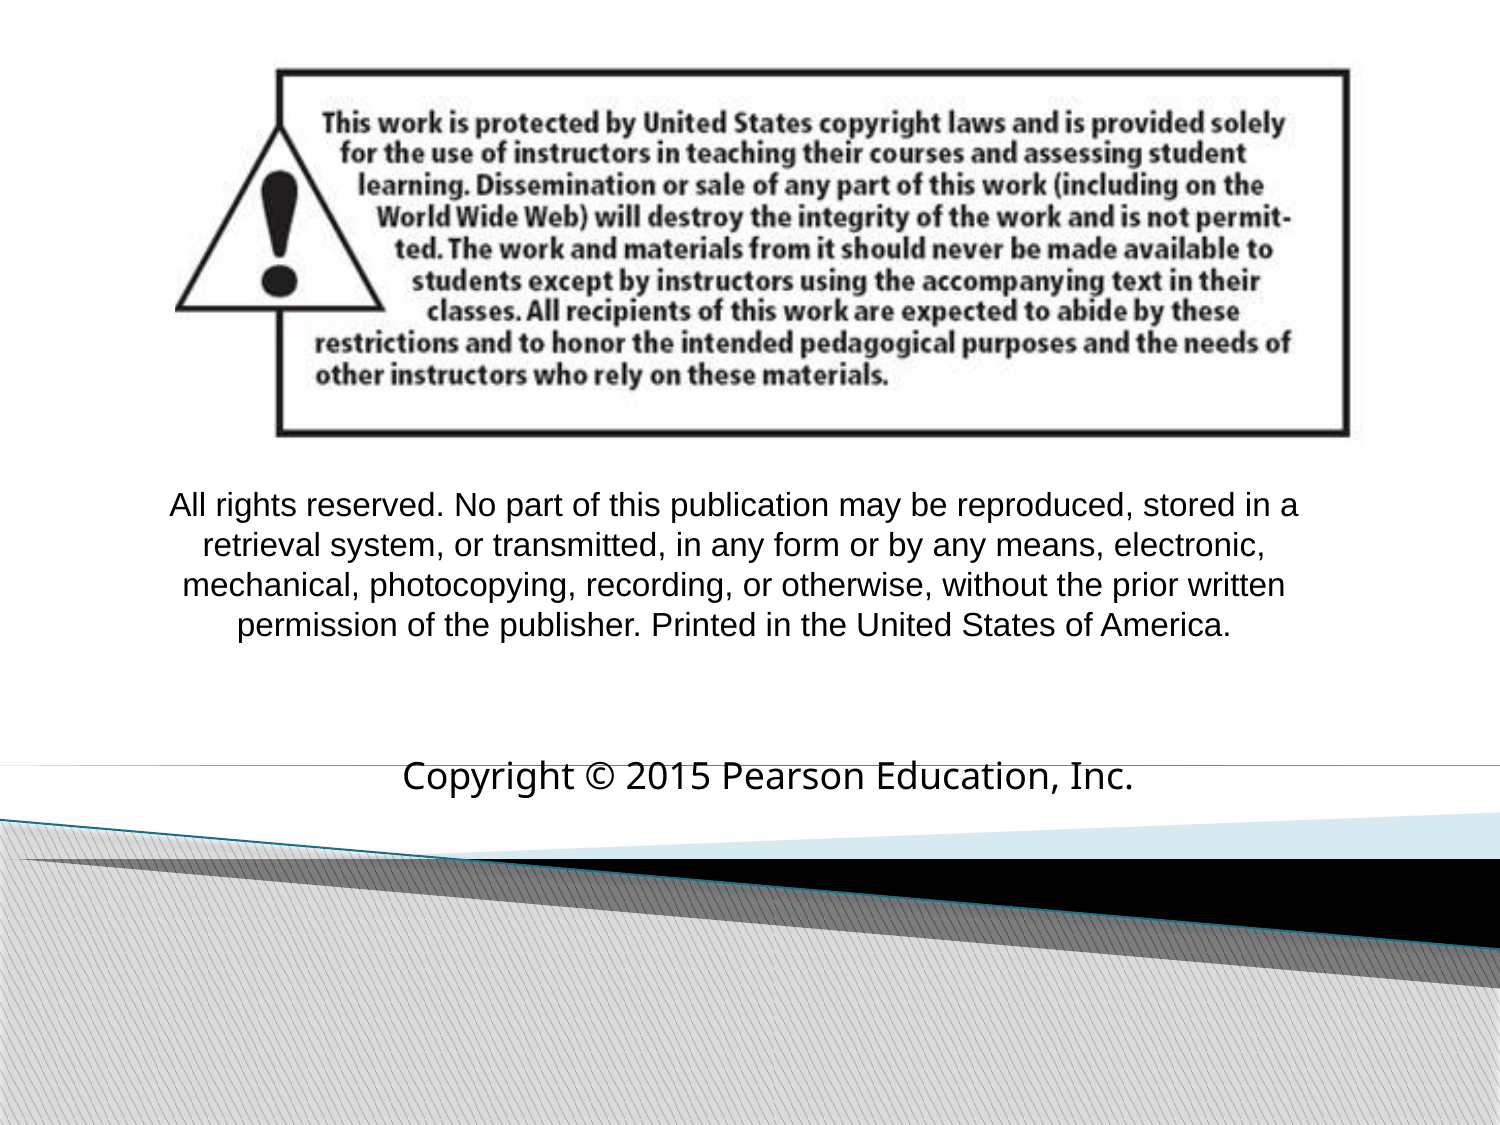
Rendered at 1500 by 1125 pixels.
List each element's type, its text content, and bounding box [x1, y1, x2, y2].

text_box Copyright © 2015 Pearson Education, Inc. [125, 699, 1412, 805]
text_box All rights reserved. No part of this publication may be reproduced, stored in a retrieval system, or transmitted, in any form or by any means, electronic, mechanical, photocopying, recording, or otherwise, without the prior written permission of the publisher. Printed in the United States of America. [112, 475, 1358, 650]
picture [174, 62, 1364, 451]
picture [5, 859, 1500, 989]
